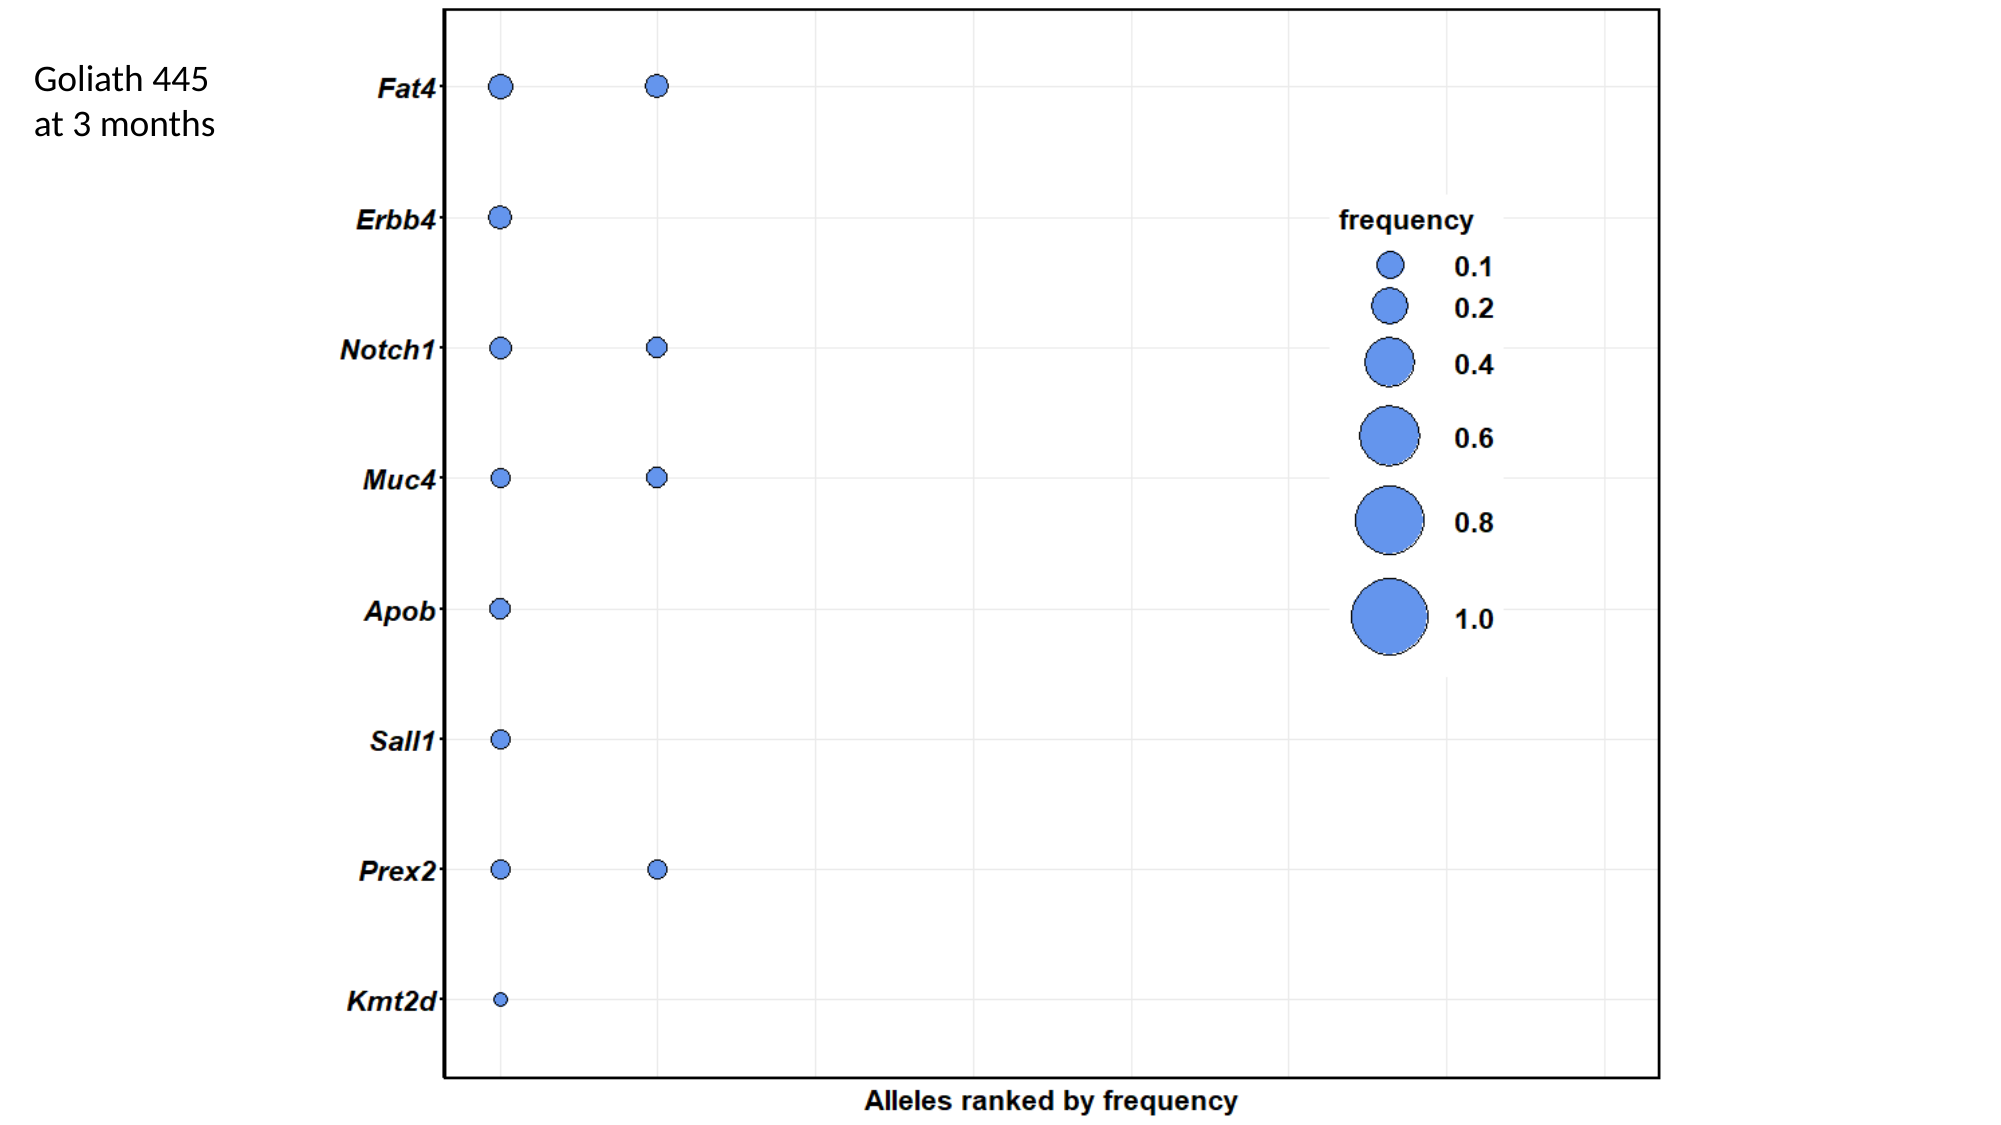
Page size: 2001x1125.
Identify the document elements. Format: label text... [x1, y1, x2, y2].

text_box Goliath 445 at 3 months [19, 46, 258, 152]
picture [330, 0, 1670, 1125]
